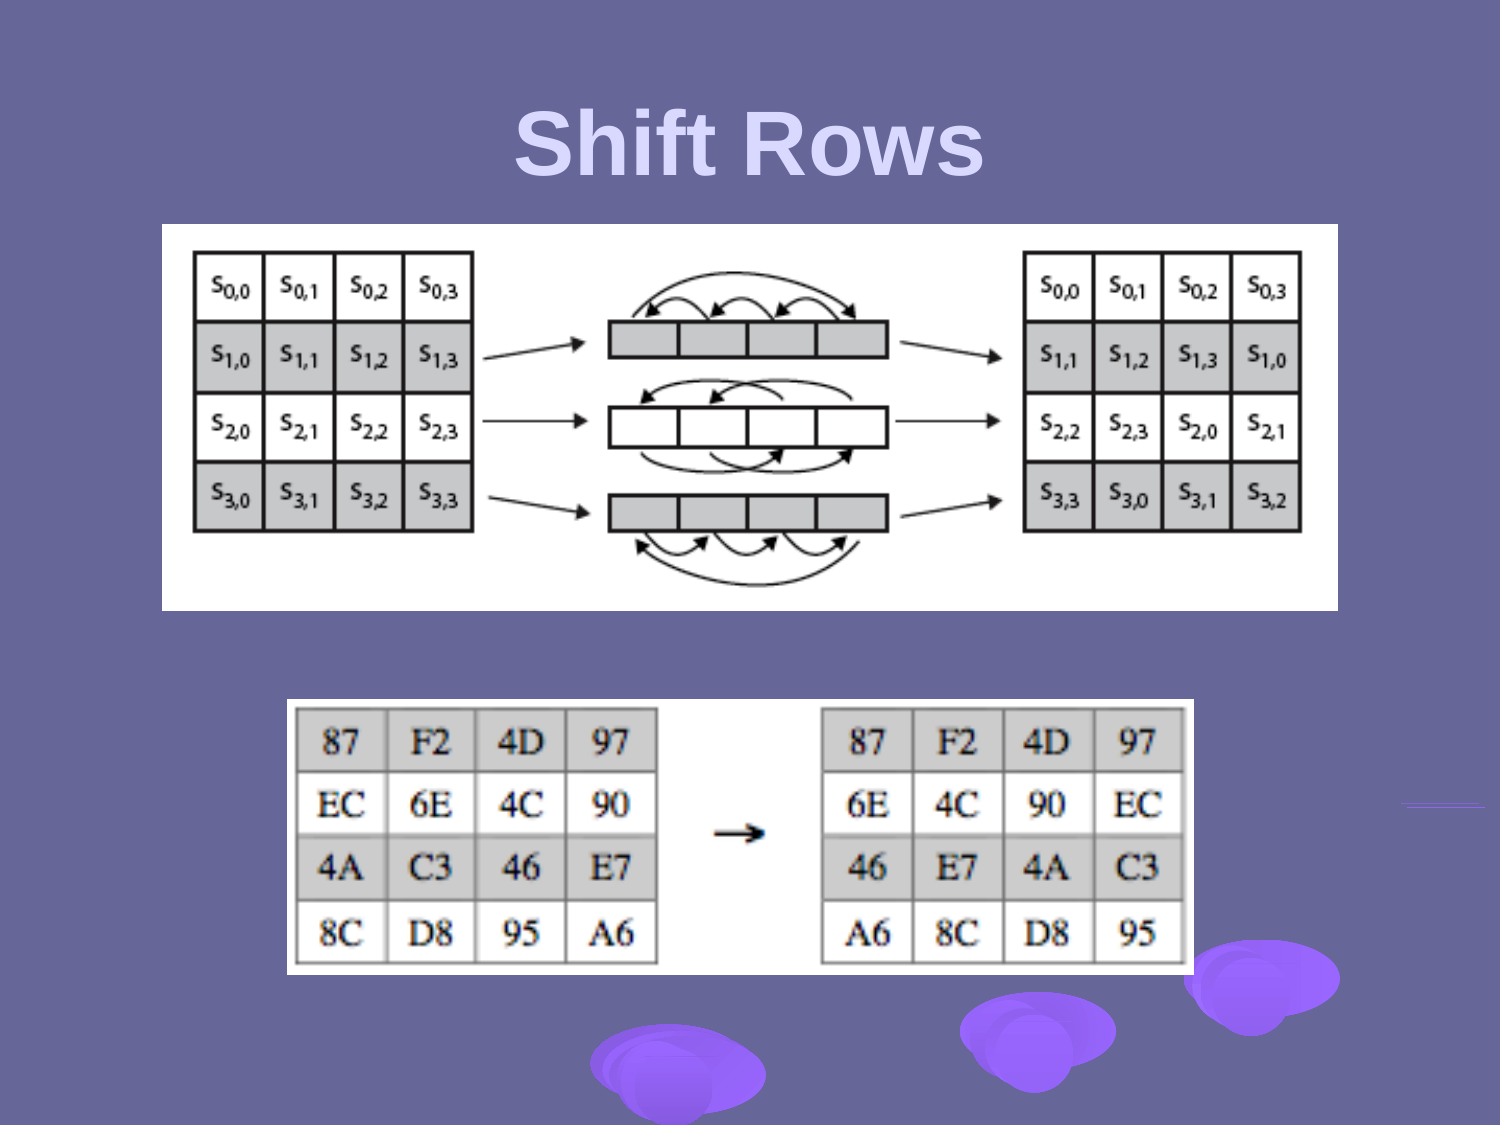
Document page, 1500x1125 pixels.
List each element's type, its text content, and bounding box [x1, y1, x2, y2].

picture [162, 224, 1338, 611]
picture [287, 699, 1194, 976]
text_box Shift Rows [74, 45, 1425, 233]
